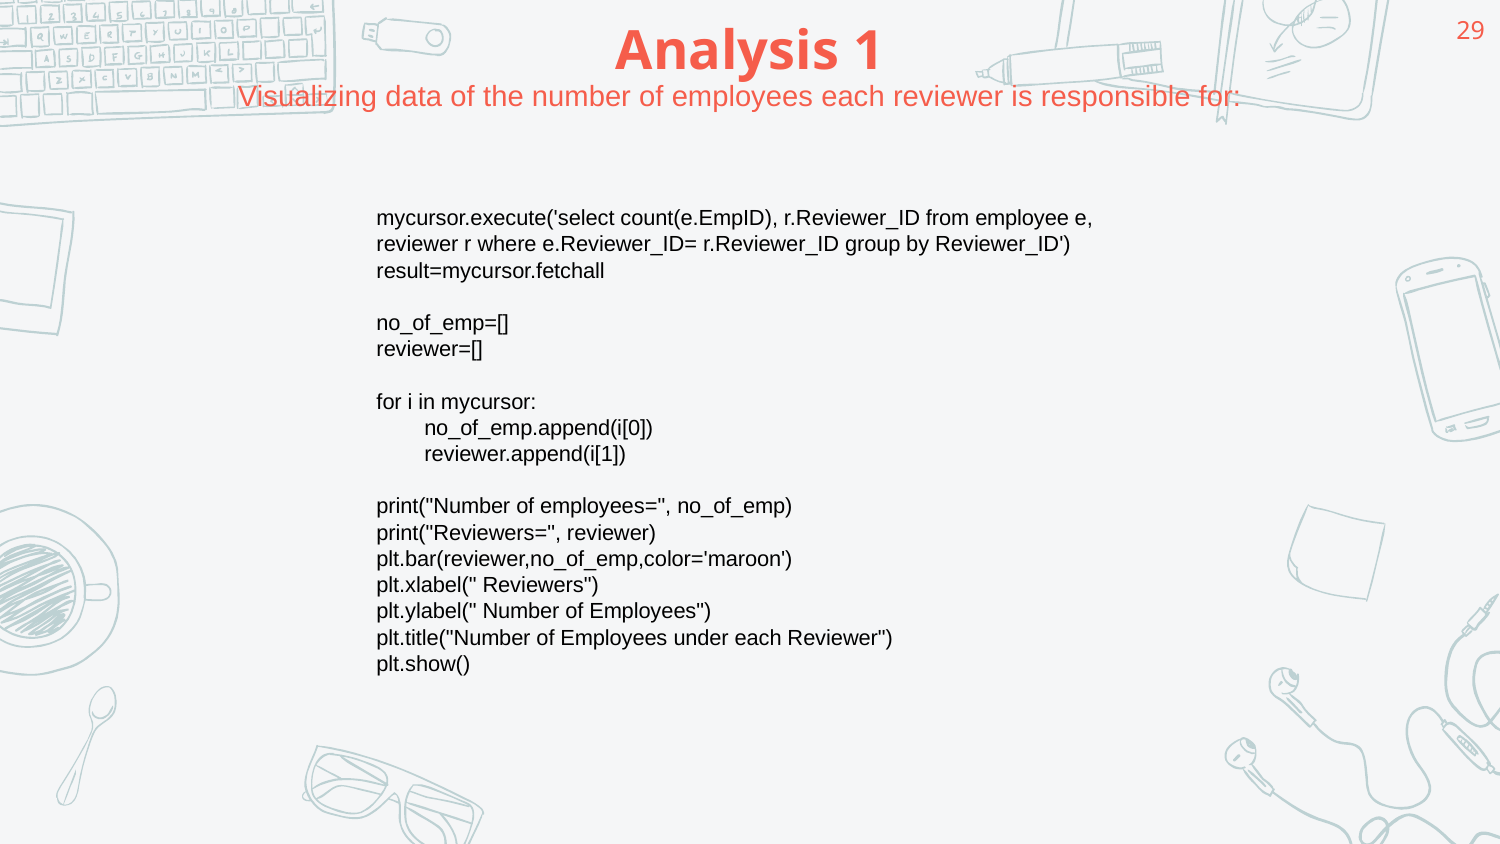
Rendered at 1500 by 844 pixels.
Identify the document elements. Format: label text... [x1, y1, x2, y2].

slide_number 29 [1435, 0, 1500, 53]
title Analysis 1 [185, 0, 1315, 96]
text_box mycursor.execute('select count(e.EmpID), r.Reviewer_ID from employee e, reviewer r where e.Reviewer_ID= r.Reviewer_ID group by Reviewer_ID') result=mycursor.fetchall no_of_emp=[] reviewer=[] for i in mycursor: no_of_emp.append(i[0]) reviewer.append(i[1]) print("Number of employees=", no_of_emp) print("Reviewers=", reviewer) plt.bar(reviewer,no_of_emp,color='maroon') plt.xlabel(" Reviewers") plt.ylabel(" Number of Employees") plt.title("Number of Employees under each Reviewer") plt.show() [361, 196, 1139, 684]
text_box Visualizing data of the number of employees each reviewer is responsible for: [223, 70, 1389, 121]
